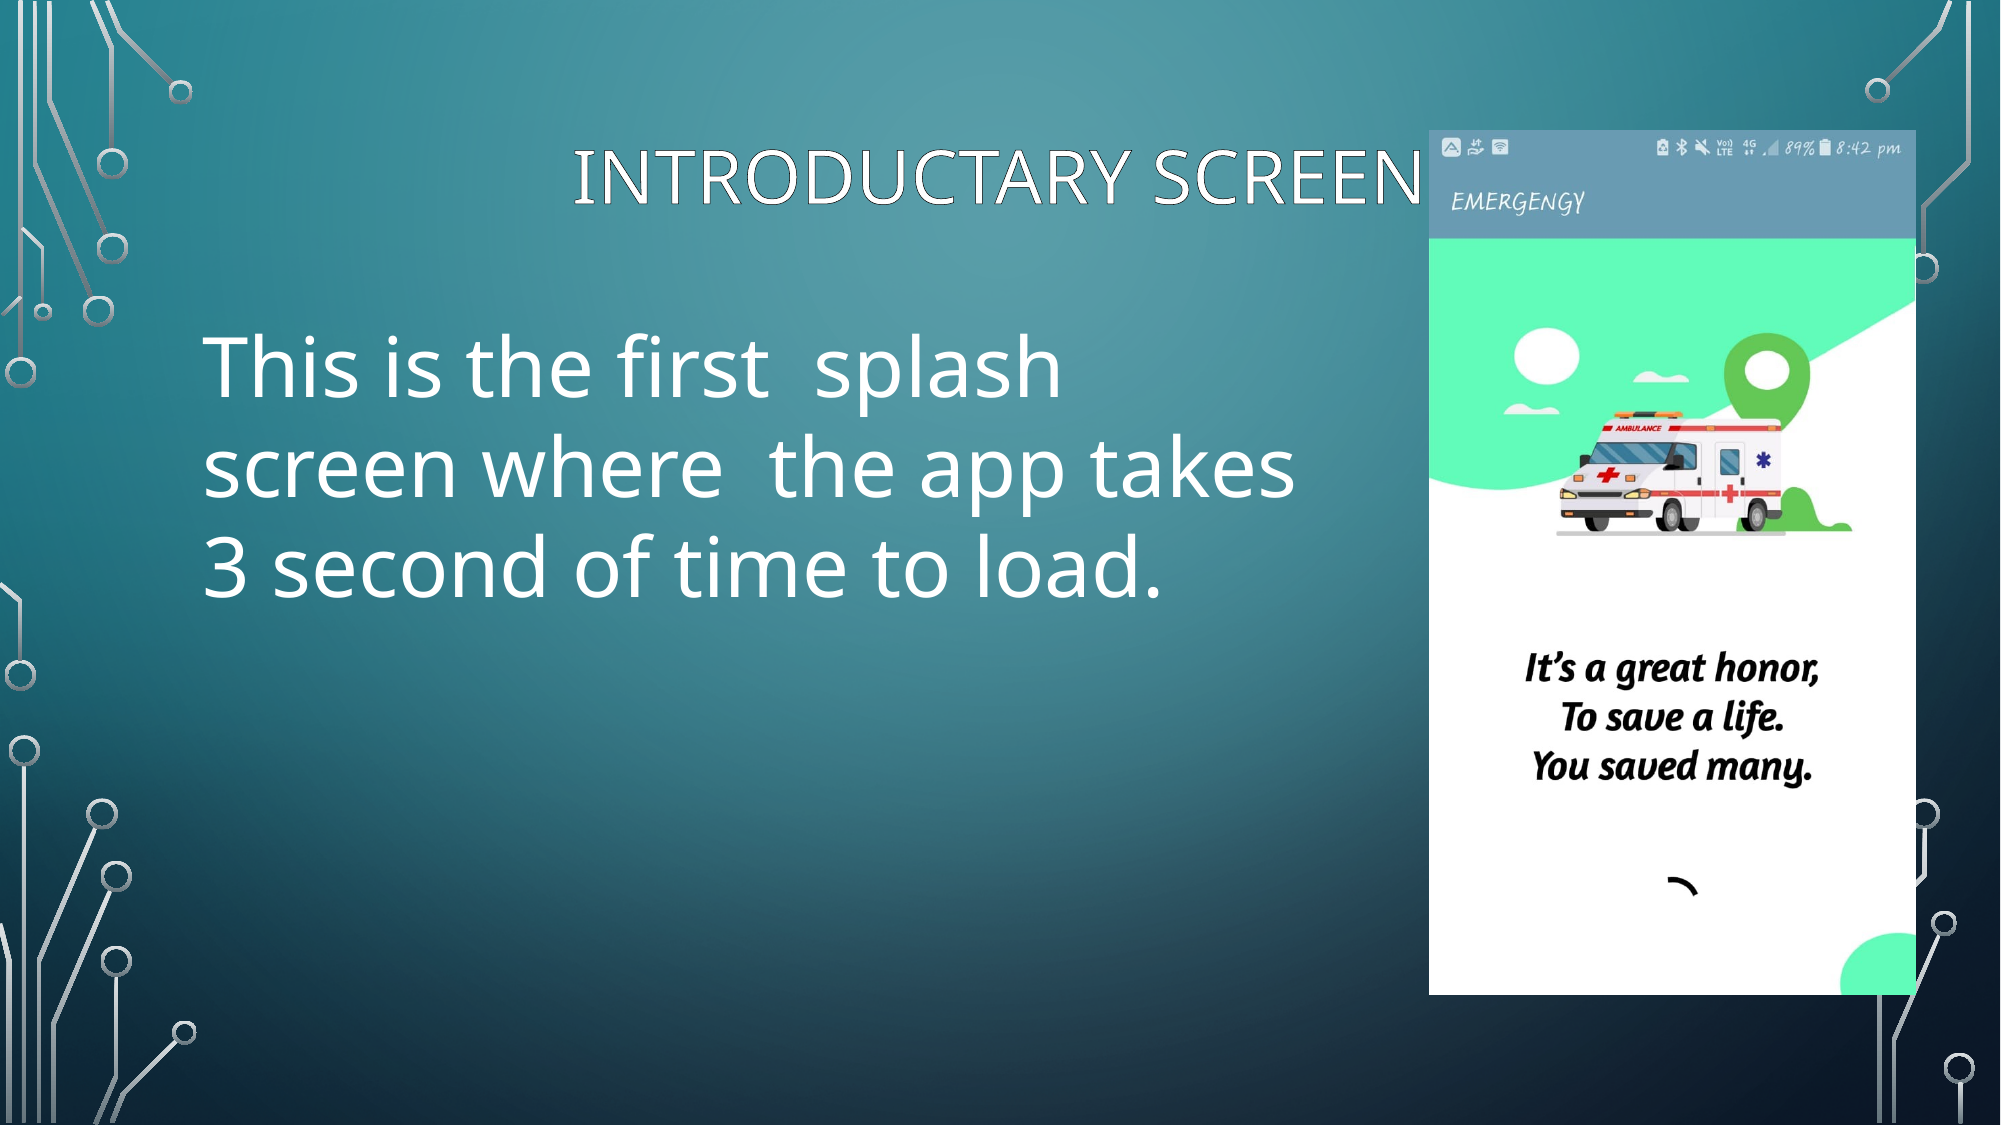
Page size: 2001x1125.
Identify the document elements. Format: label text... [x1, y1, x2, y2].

text_box This is the first splash screen where the app takes 3 second of time to load. [187, 306, 1319, 622]
title INTRODUCTARY SCREEN [187, 101, 1813, 258]
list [1428, 129, 1916, 995]
